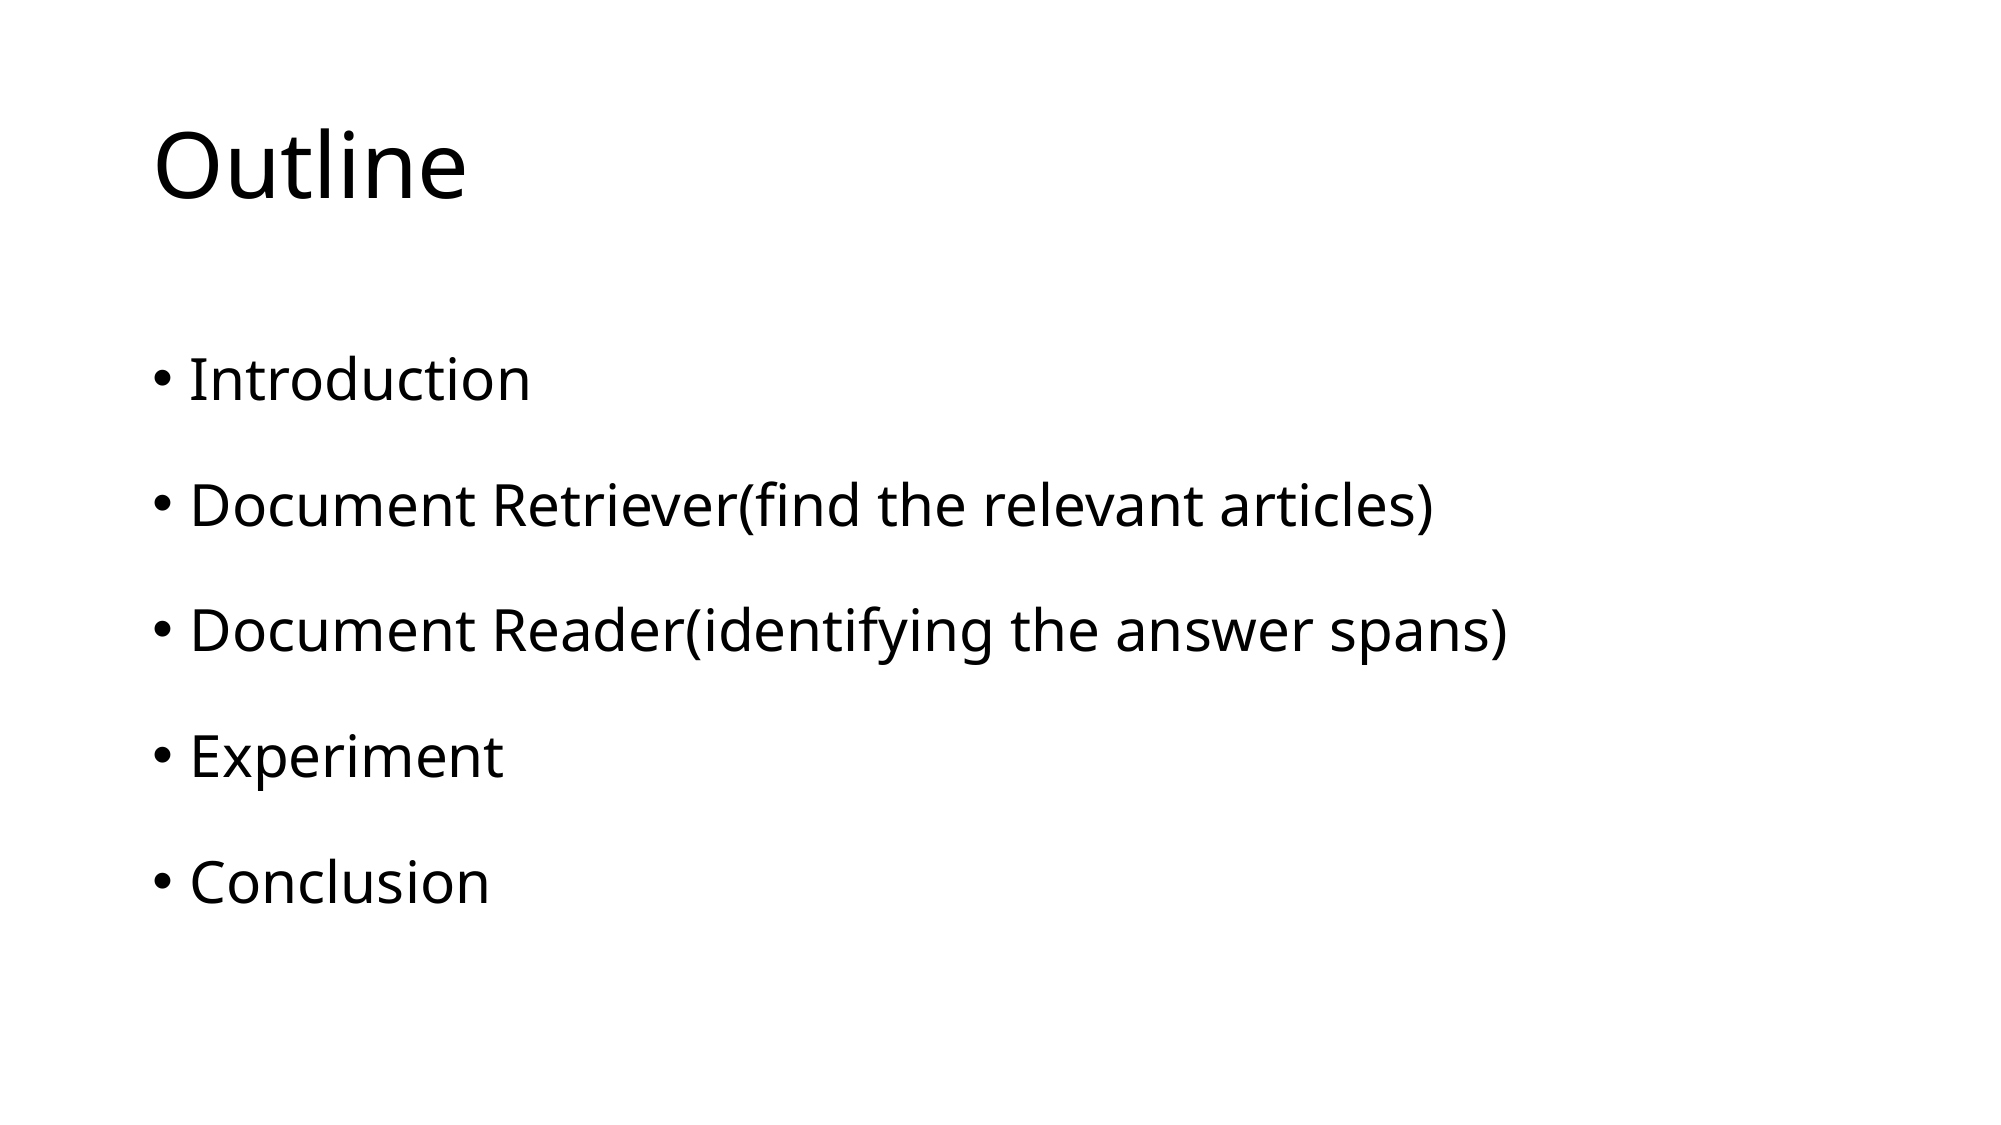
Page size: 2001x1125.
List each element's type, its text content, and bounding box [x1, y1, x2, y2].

list Introduction Document Retriever(find the relevant articles) Document Reader(identifying the answer spans) Experiment Conclusion [137, 299, 1863, 1014]
title Outline [137, 59, 1863, 278]
